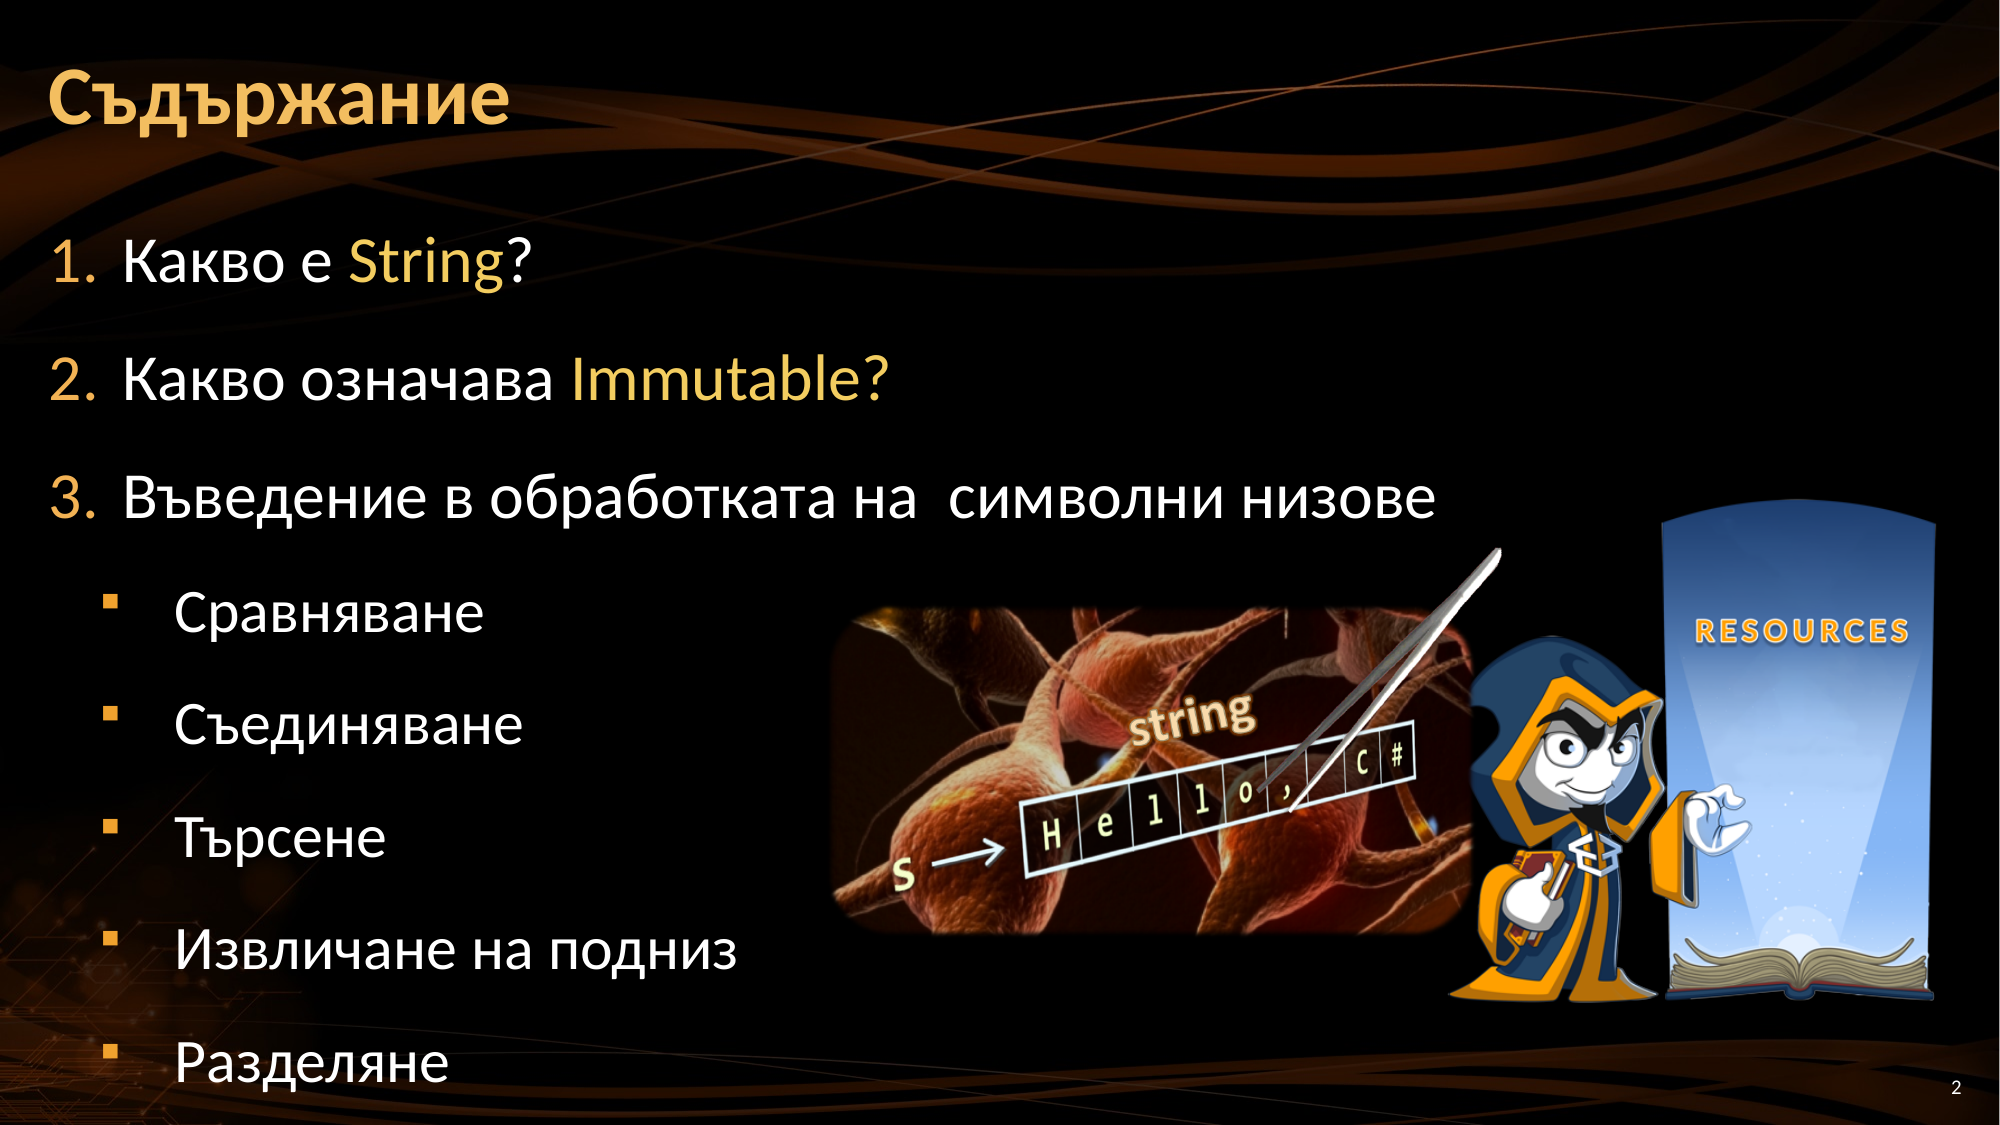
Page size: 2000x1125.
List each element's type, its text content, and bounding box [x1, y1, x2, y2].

slide_number 2 [1897, 1070, 1968, 1103]
title Съдържание [31, 6, 861, 189]
picture [0, 0, 2000, 1125]
list Какво е String? Какво означава Immutable? Въведение в обработката на символни низове Сравняване Съединяване Търсене Извличане на подниз Разделяне [31, 195, 1663, 1103]
